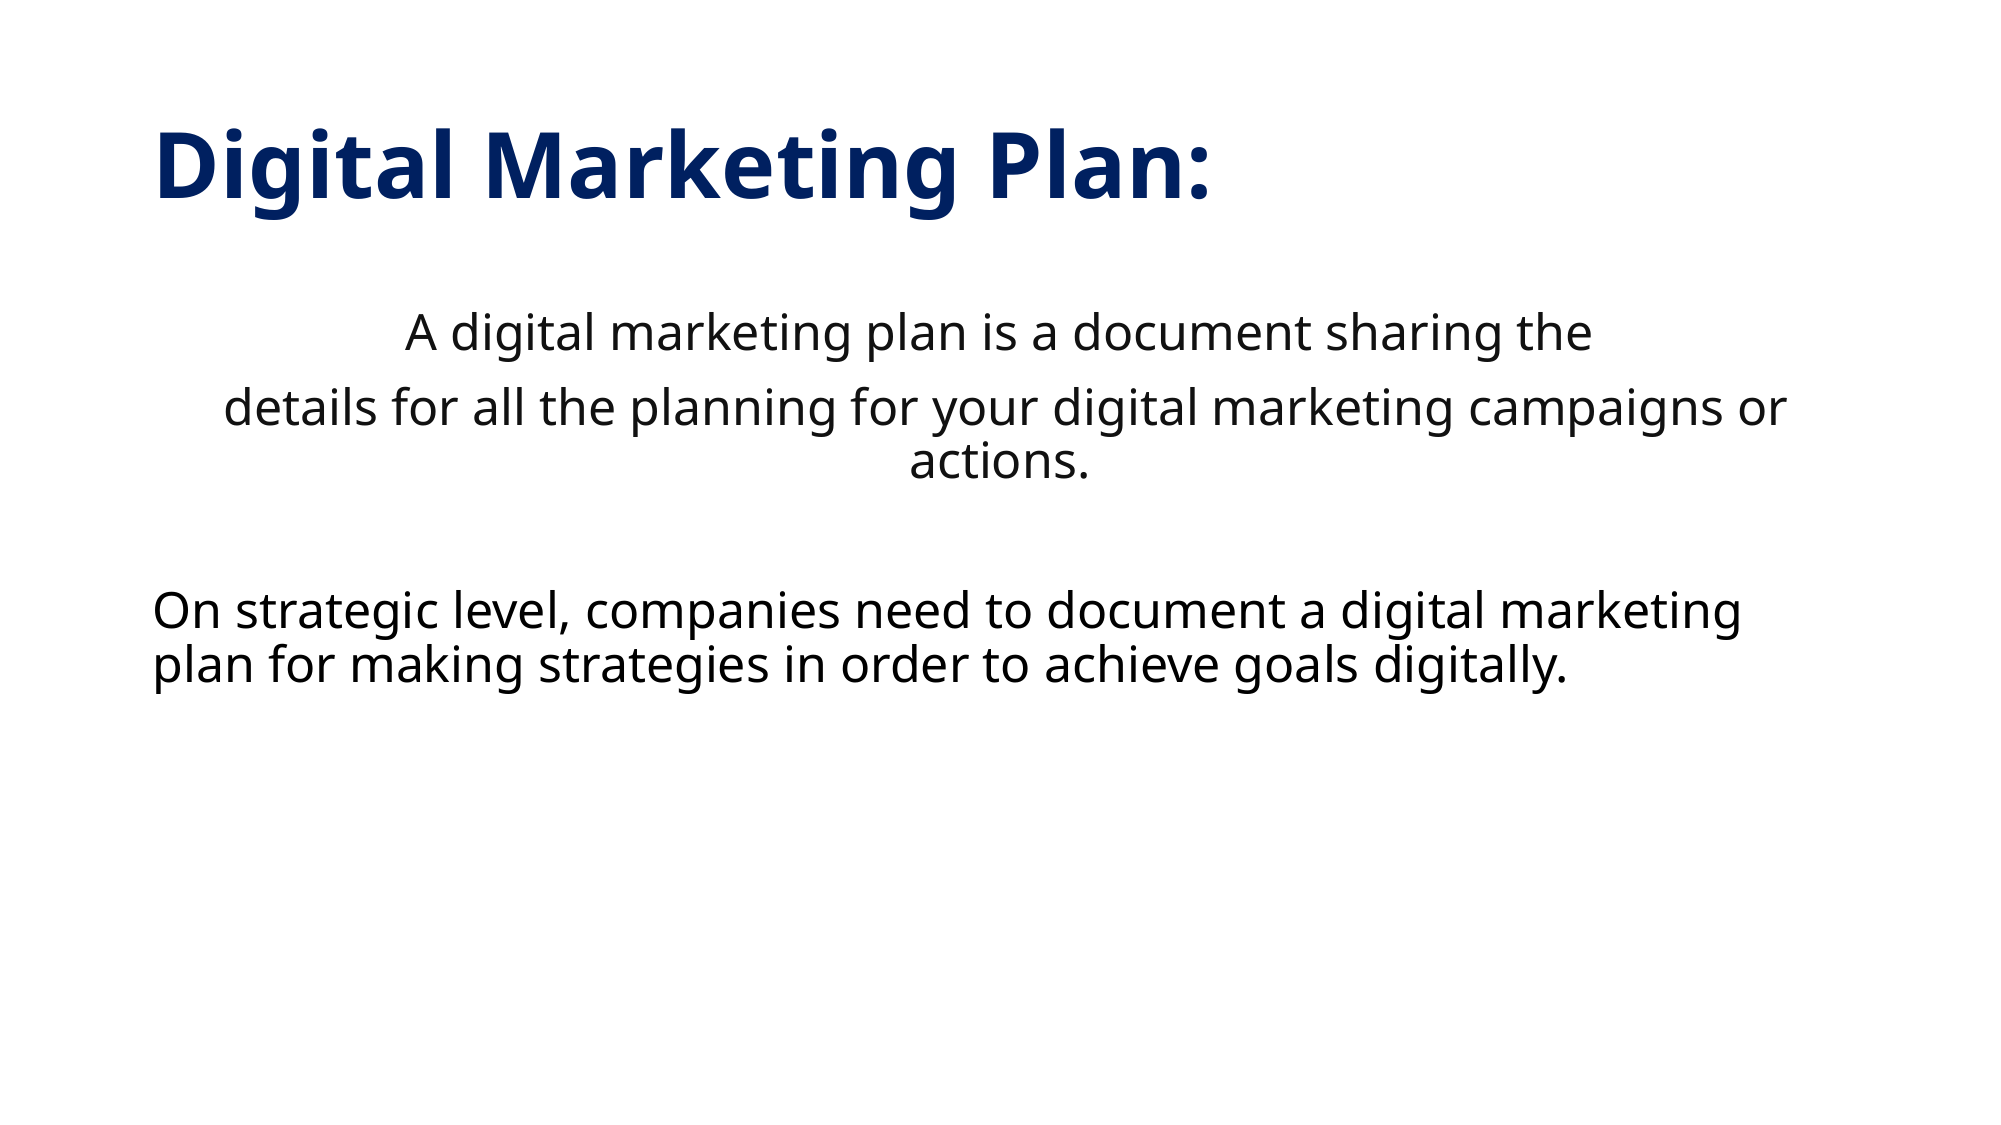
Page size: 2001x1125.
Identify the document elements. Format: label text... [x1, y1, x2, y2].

list A digital marketing plan is a document sharing the details for all the planning for your digital marketing campaigns or actions. On strategic level, companies need to document a digital marketing plan for making strategies in order to achieve goals digitally. [137, 299, 1863, 1014]
title Digital Marketing Plan: [137, 59, 1863, 278]
